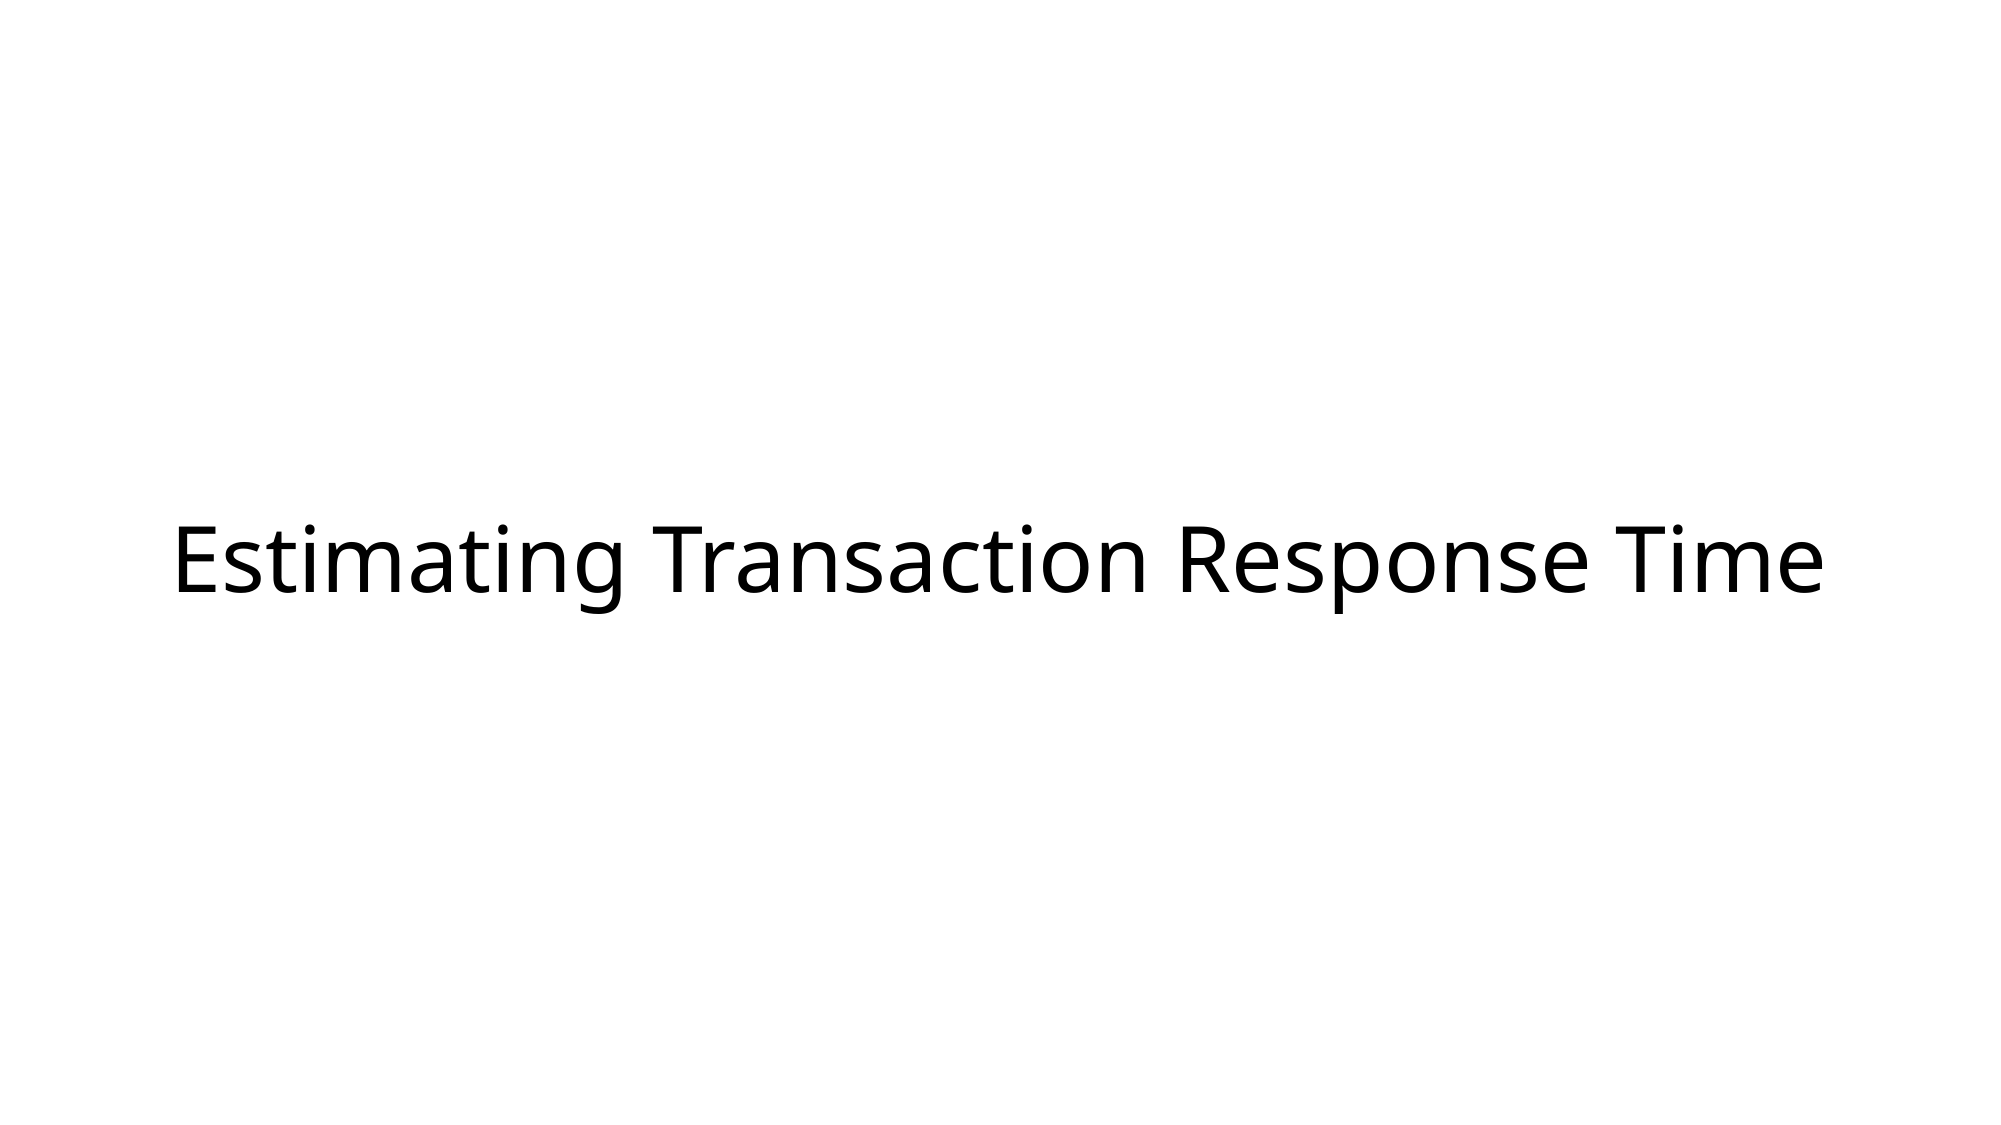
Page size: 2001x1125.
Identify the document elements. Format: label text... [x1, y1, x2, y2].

title Estimating Transaction Response Time [137, 453, 1863, 672]
